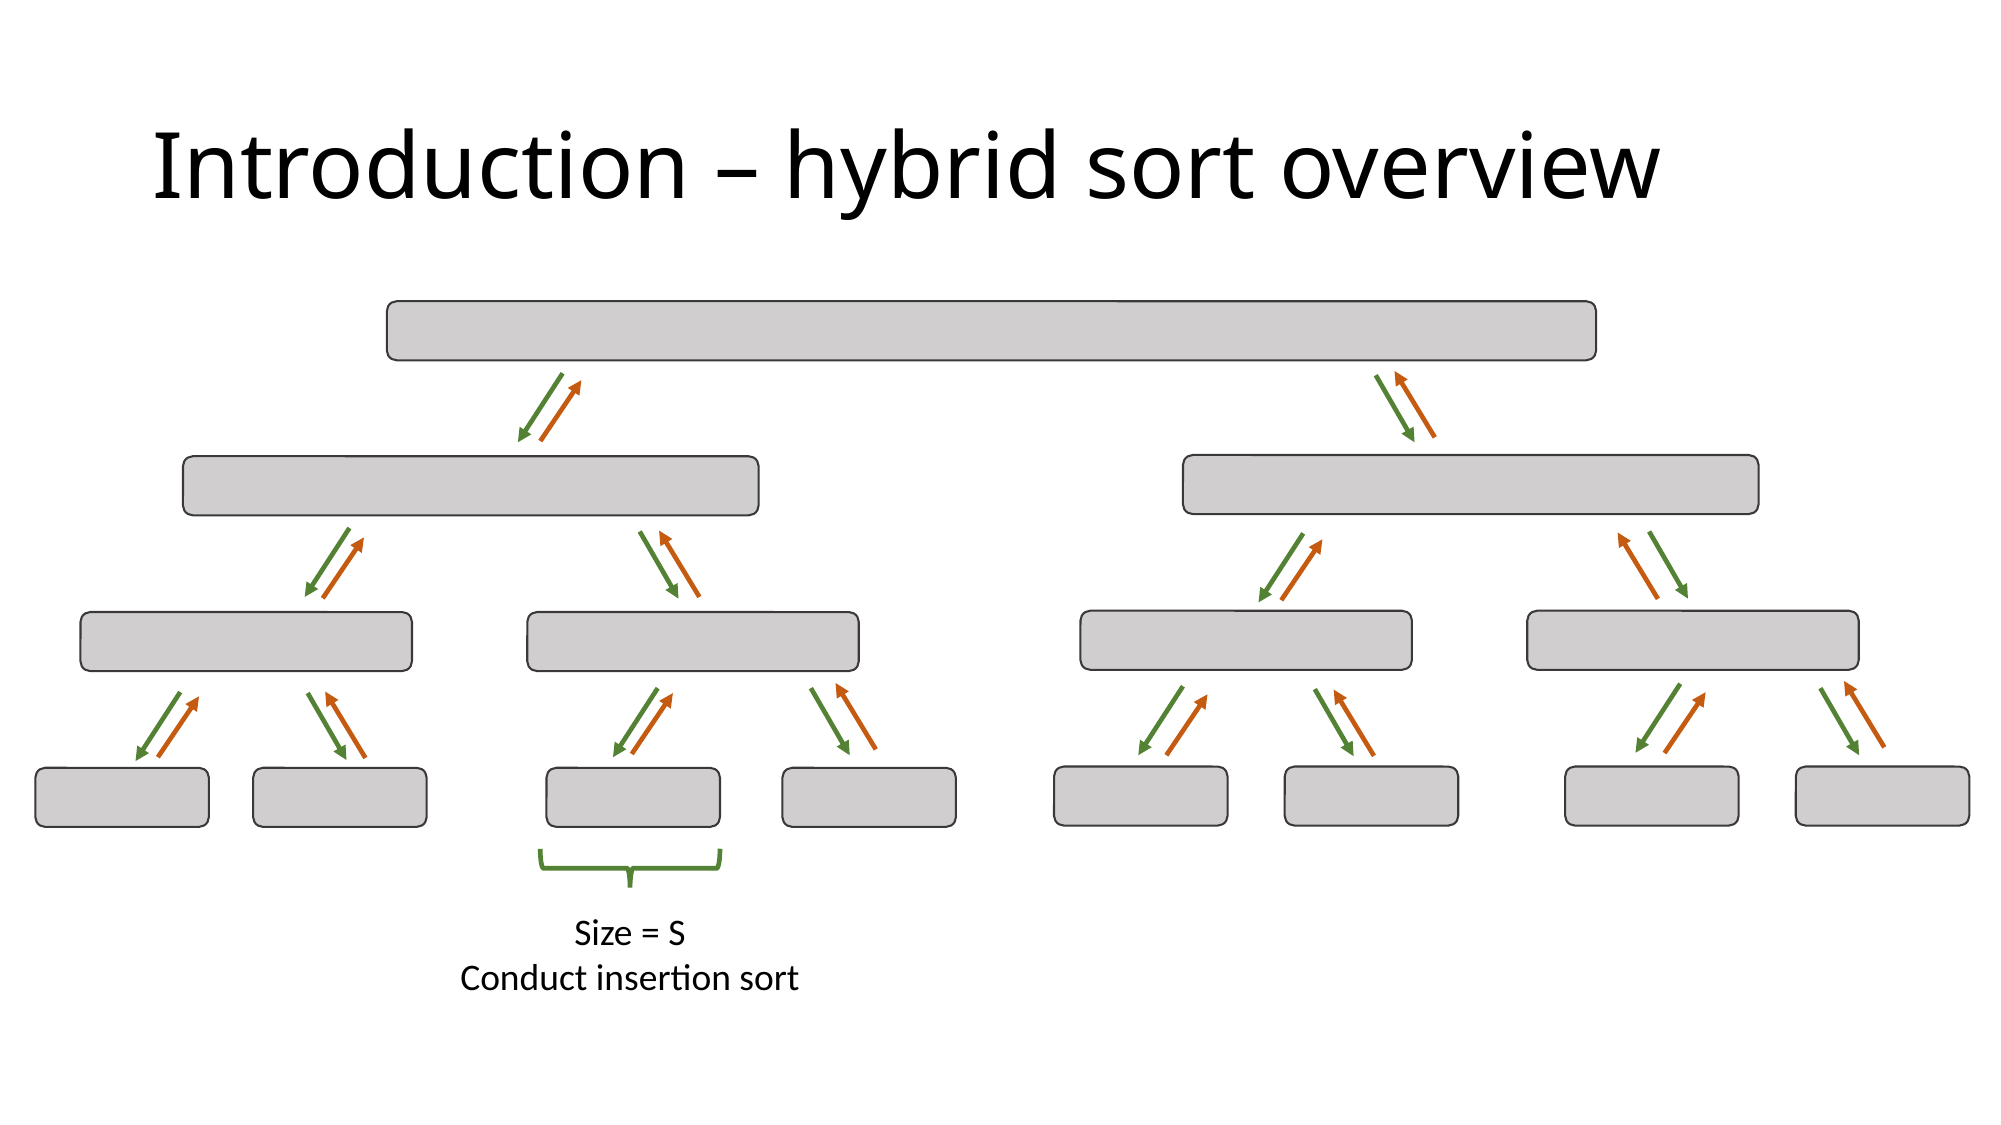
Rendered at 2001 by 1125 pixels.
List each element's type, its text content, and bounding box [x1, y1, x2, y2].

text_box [325, 691, 366, 758]
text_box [1617, 532, 1658, 599]
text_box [517, 373, 563, 443]
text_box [1138, 686, 1183, 756]
text_box [1564, 765, 1740, 827]
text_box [307, 693, 347, 761]
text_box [1844, 680, 1885, 748]
text_box [385, 300, 1598, 362]
text_box [252, 766, 428, 828]
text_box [322, 537, 364, 599]
text_box [526, 610, 860, 673]
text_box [1649, 531, 1689, 599]
text_box [181, 455, 760, 517]
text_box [1664, 692, 1706, 753]
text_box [1375, 375, 1415, 443]
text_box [613, 688, 658, 758]
text_box [1079, 609, 1413, 671]
text_box Size = S Conduct insertion sort [429, 900, 832, 1005]
text_box [1181, 453, 1760, 516]
text_box [1052, 765, 1229, 827]
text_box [835, 683, 876, 750]
title Introduction – hybrid sort overview [137, 59, 1863, 278]
text_box [781, 766, 957, 828]
text_box [1794, 765, 1971, 827]
text_box [79, 610, 414, 673]
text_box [659, 530, 700, 597]
text_box [545, 766, 722, 828]
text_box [1281, 539, 1323, 601]
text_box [304, 527, 350, 597]
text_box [639, 531, 679, 599]
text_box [135, 691, 181, 761]
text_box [810, 688, 850, 756]
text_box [1635, 683, 1681, 753]
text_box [1258, 533, 1304, 603]
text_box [540, 380, 582, 441]
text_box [157, 696, 199, 758]
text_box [1333, 689, 1374, 756]
text_box [34, 766, 210, 828]
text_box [1820, 688, 1860, 756]
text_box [1314, 689, 1354, 757]
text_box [1394, 371, 1435, 438]
text_box [539, 848, 721, 888]
text_box [1283, 765, 1460, 827]
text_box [1166, 694, 1208, 756]
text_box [631, 693, 673, 754]
text_box [1526, 609, 1860, 671]
